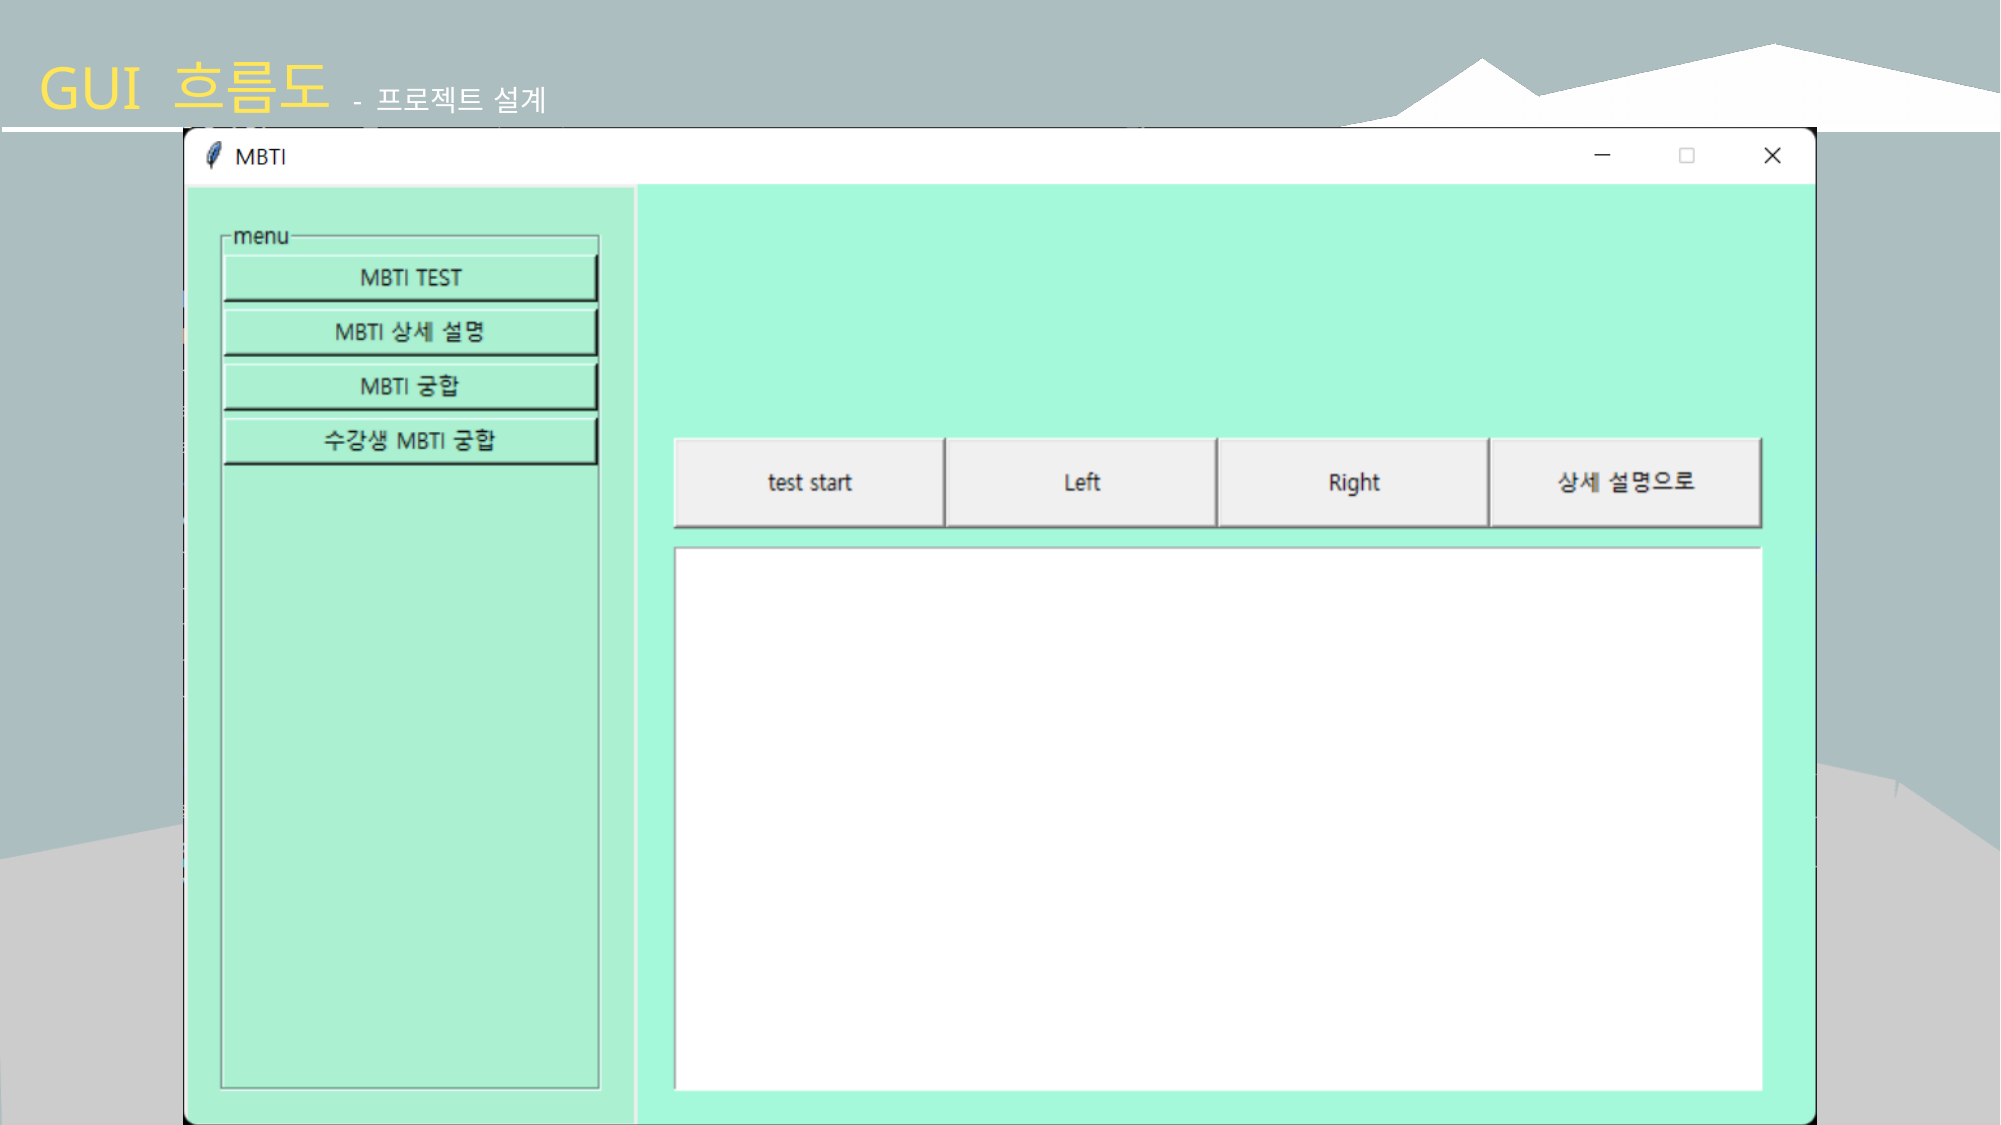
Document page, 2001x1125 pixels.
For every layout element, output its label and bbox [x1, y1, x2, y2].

text_box [1, 43, 2000, 130]
picture [0, 0, 2001, 1125]
